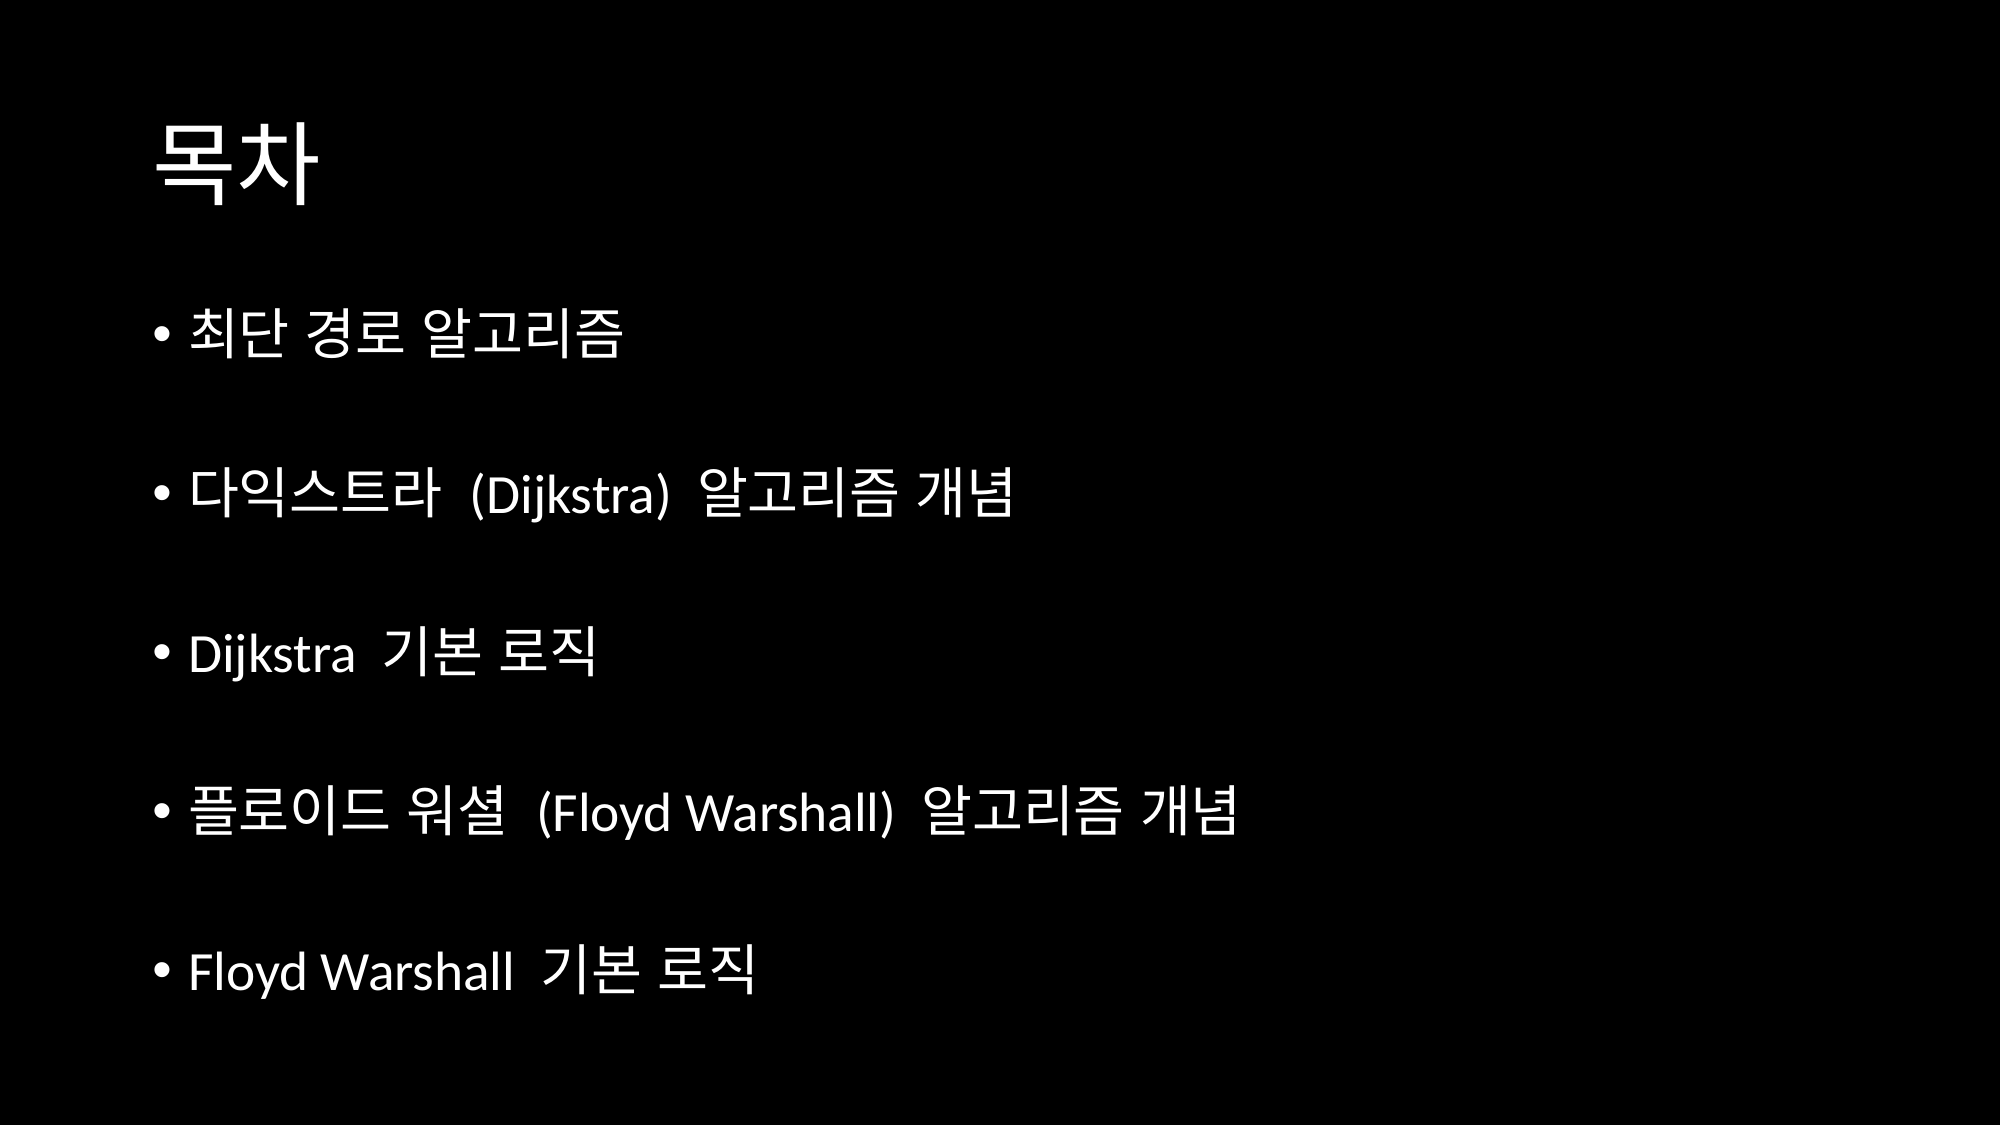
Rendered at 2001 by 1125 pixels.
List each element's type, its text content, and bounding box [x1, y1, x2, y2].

list 최단 경로 알고리즘 다익스트라 (Dijkstra) 알고리즘 개념 Dijkstra 기본 로직 플로이드 워셜 (Floyd Warshall) 알고리즘 개념 Floyd Warshall 기본 로직 [137, 299, 1863, 1014]
title 목차 [137, 59, 1863, 278]
